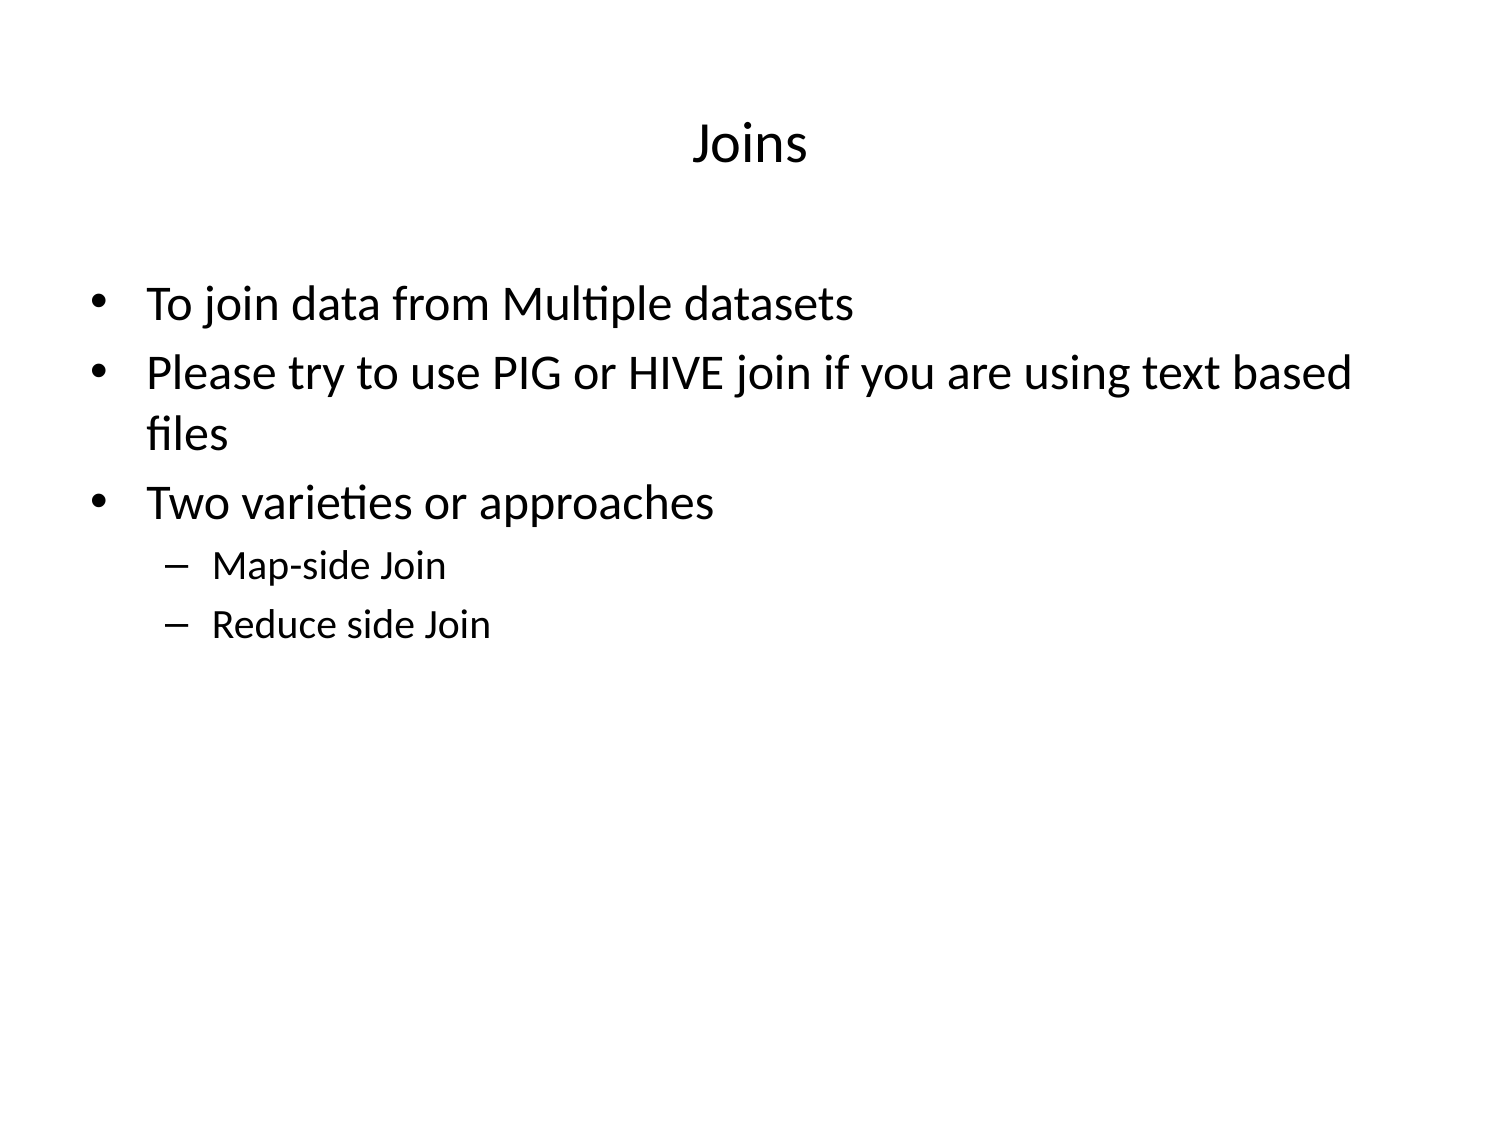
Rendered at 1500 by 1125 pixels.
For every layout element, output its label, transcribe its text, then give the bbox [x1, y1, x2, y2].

list To join data from Multiple datasets Please try to use PIG or HIVE join if you are using text based files Two varieties or approaches Map-side Join Reduce side Join [75, 262, 1425, 1005]
title Joins [75, 45, 1425, 233]
